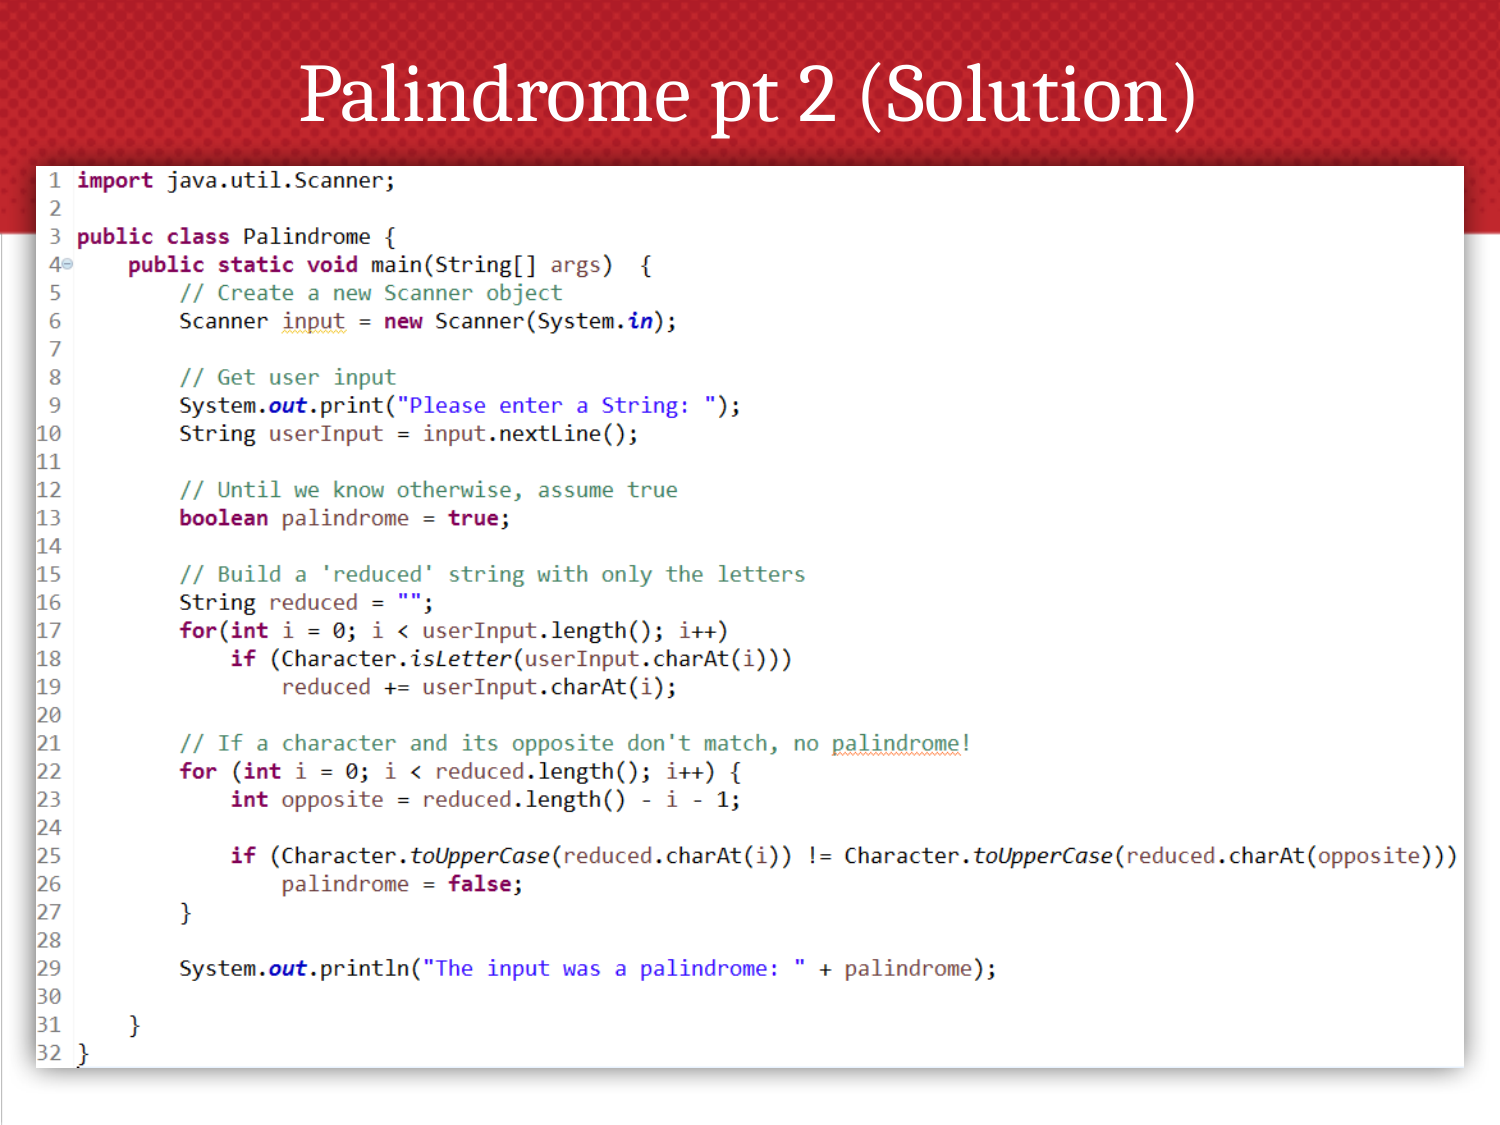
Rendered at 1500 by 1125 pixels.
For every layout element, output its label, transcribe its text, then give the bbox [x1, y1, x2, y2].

picture [0, 0, 1500, 1125]
title Palindrome pt 2 (Solution) [75, 20, 1425, 143]
